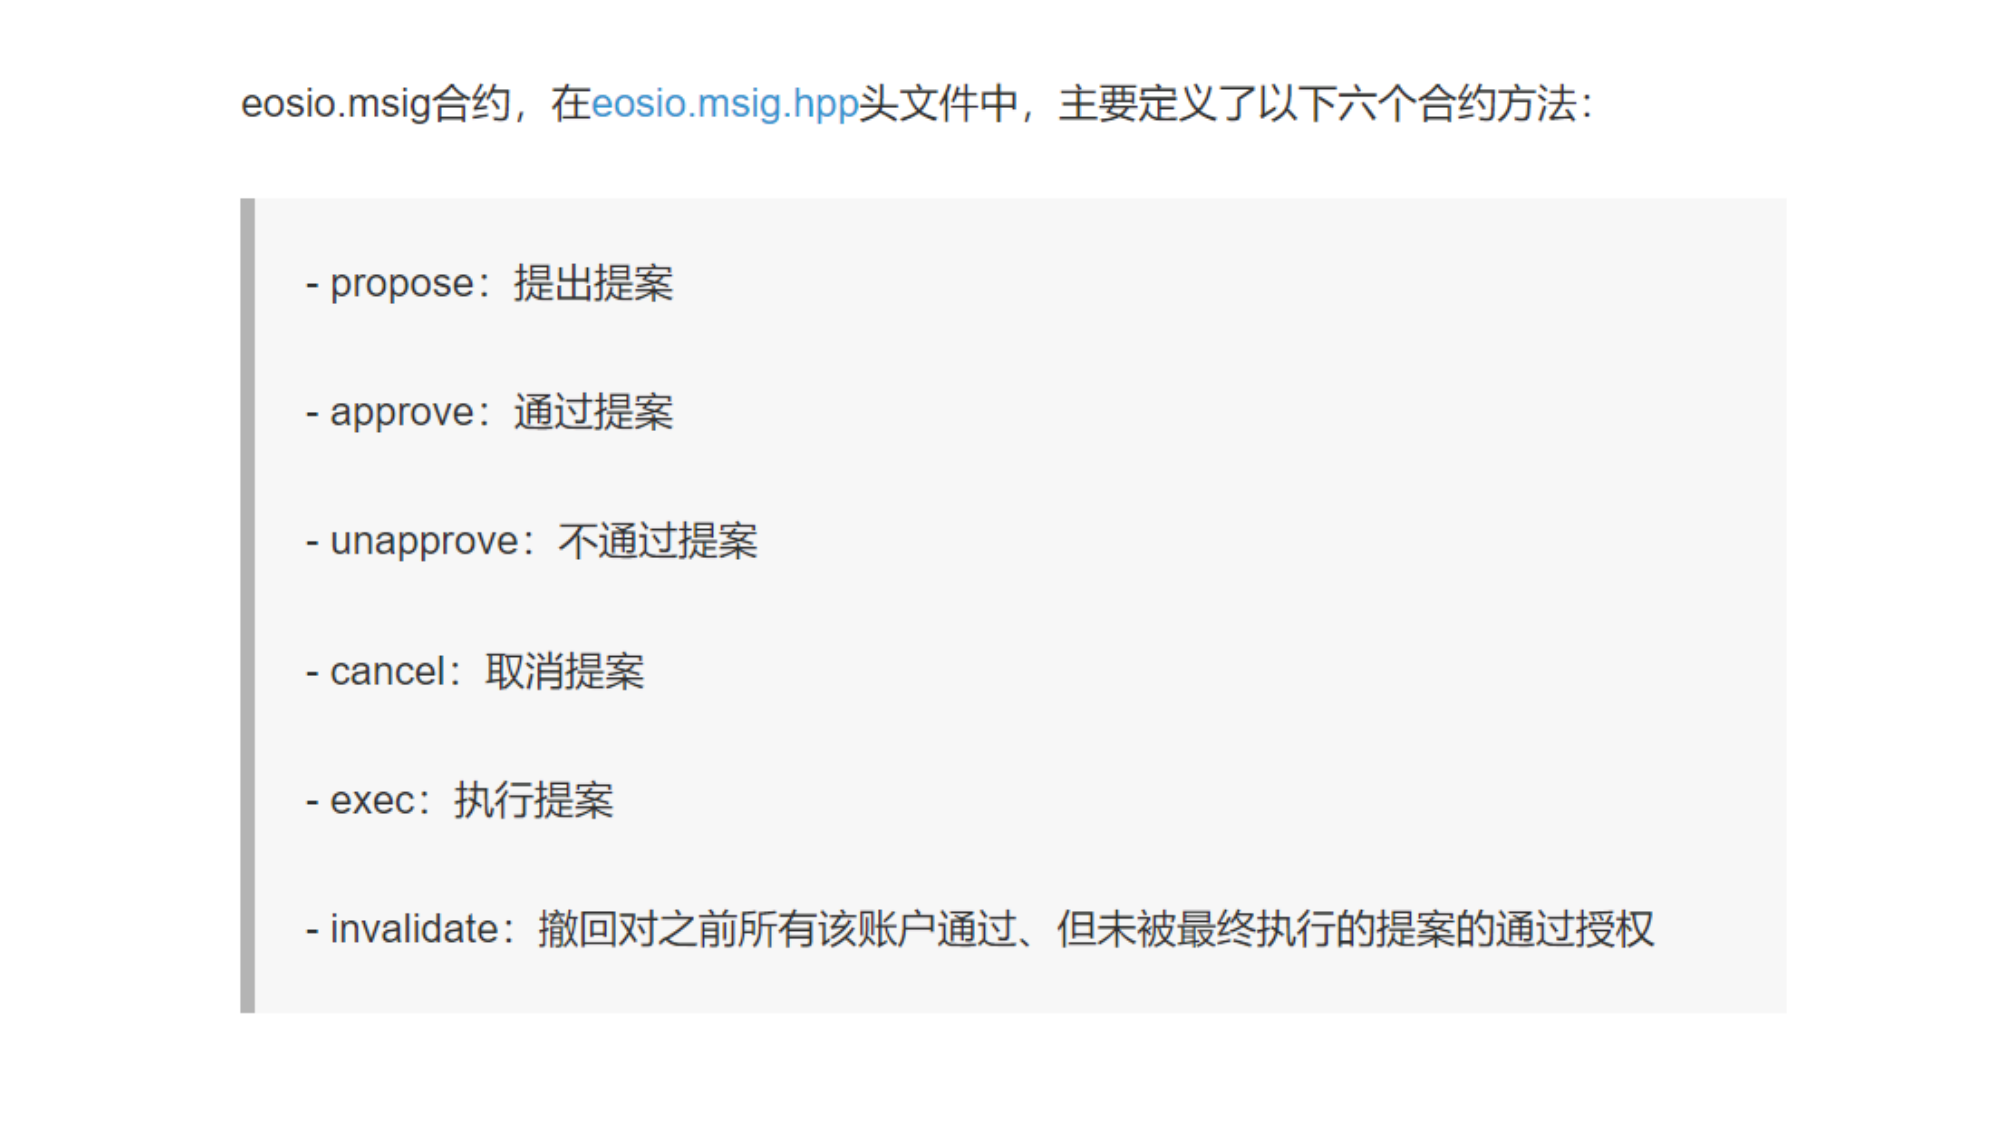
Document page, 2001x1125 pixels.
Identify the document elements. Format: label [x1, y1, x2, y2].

picture [219, 59, 1816, 1028]
